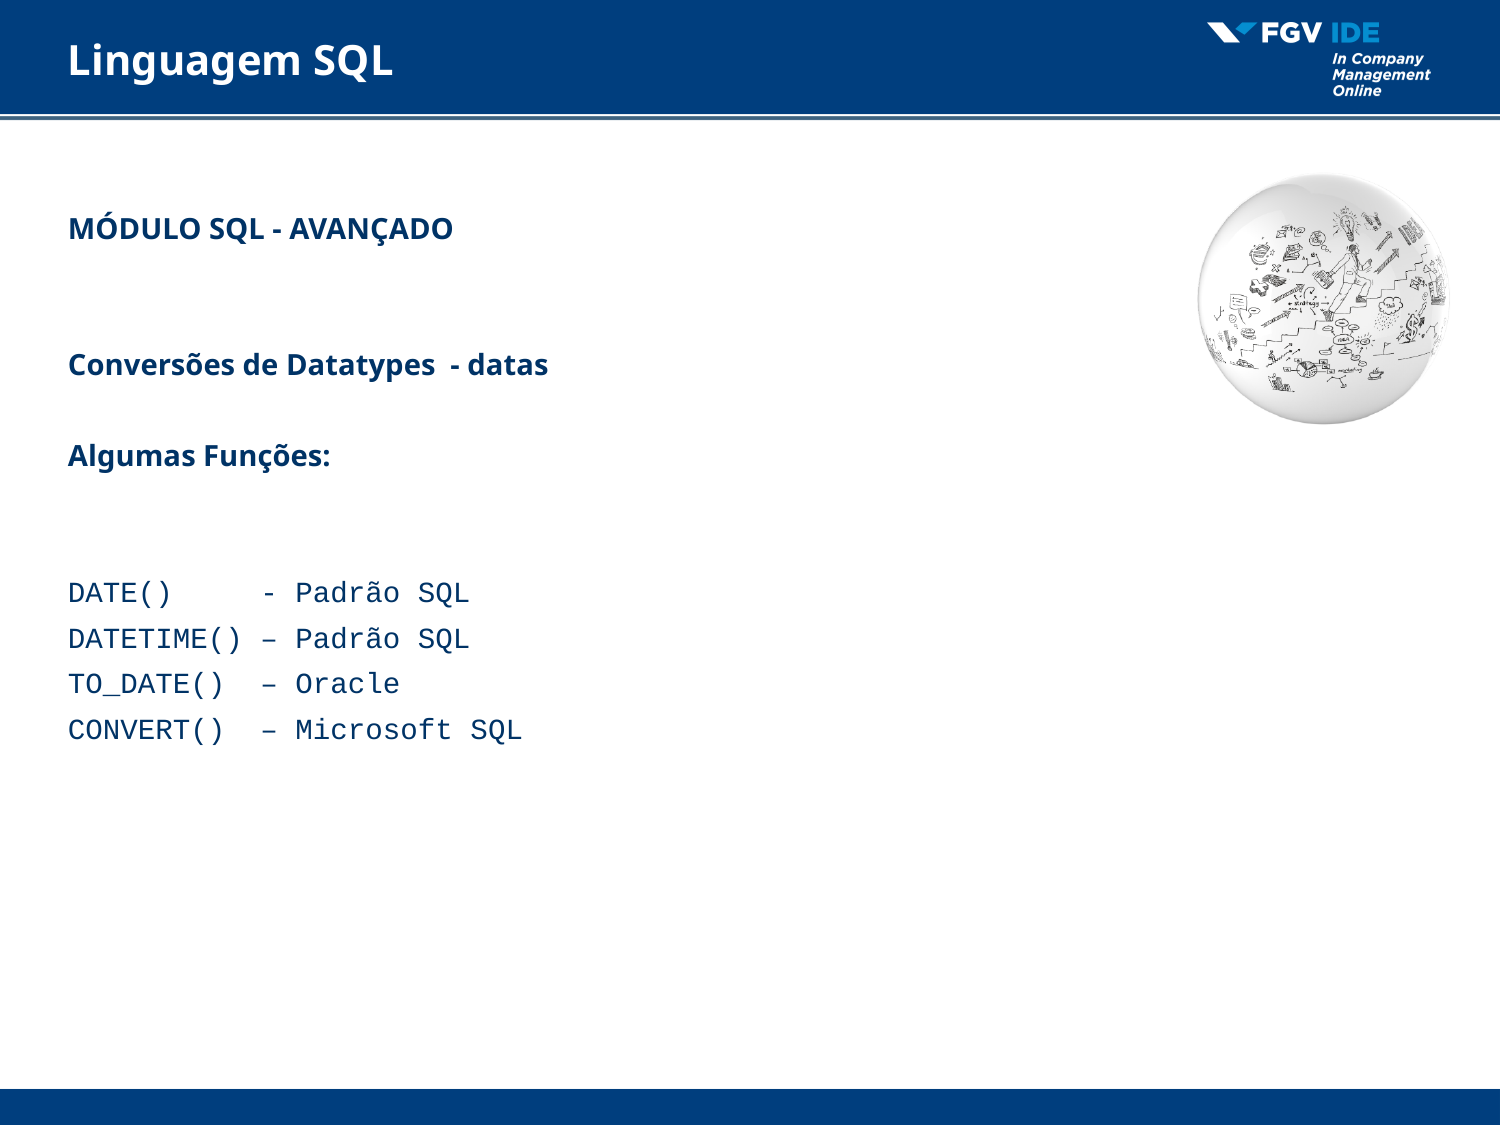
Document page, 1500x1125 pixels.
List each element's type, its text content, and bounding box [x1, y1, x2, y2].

title Linguagem SQL [53, 26, 880, 95]
list MÓDULO SQL - AVANÇADO Conversões de Datatypes - datas Algumas Funções: DATE() - Padrão SQL DATETIME() – Padrão SQL TO_DATE() – Oracle CONVERT() – Microsoft SQL [53, 152, 1447, 1063]
picture [0, 0, 1500, 1125]
